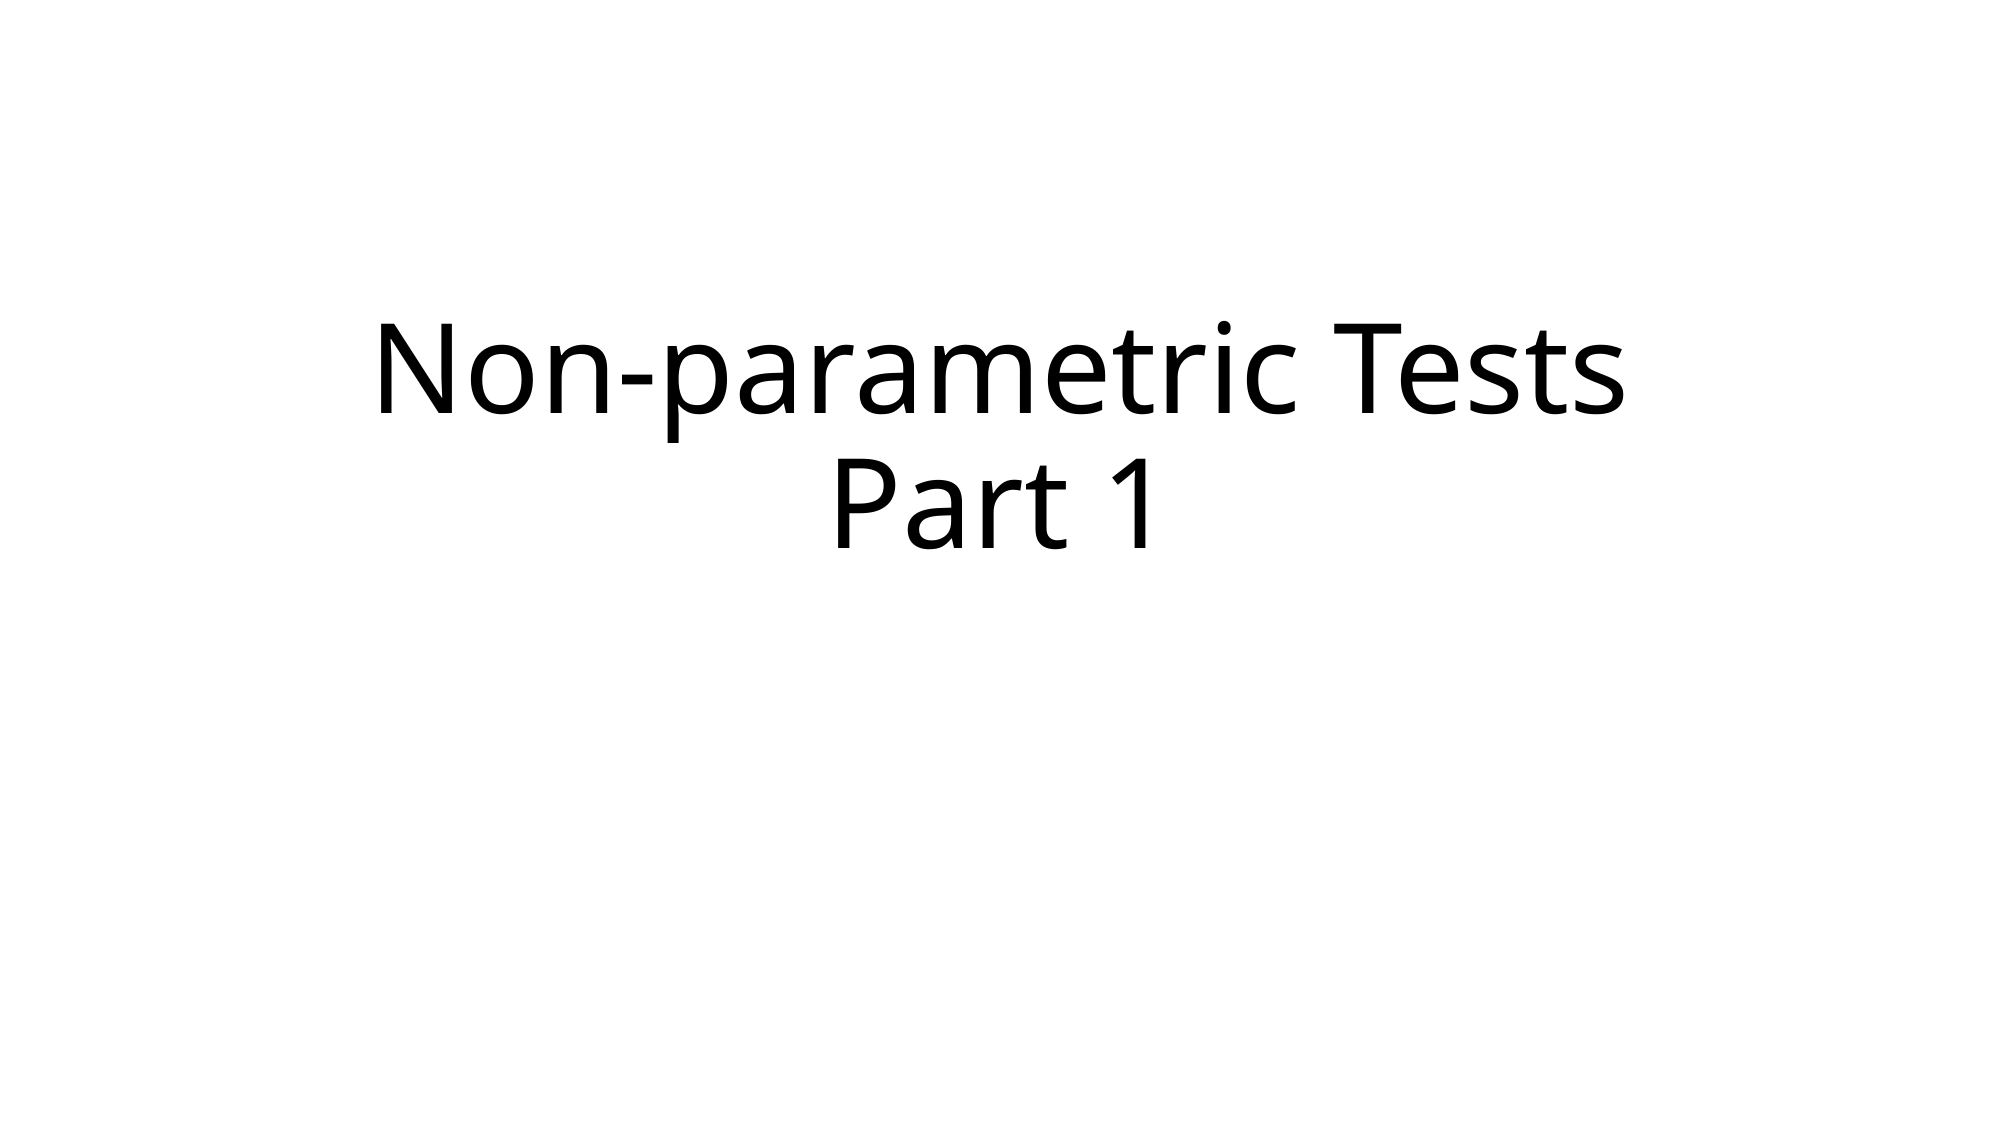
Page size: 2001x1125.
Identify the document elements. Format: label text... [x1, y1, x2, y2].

title Non-parametric Tests Part 1 [249, 184, 1750, 576]
